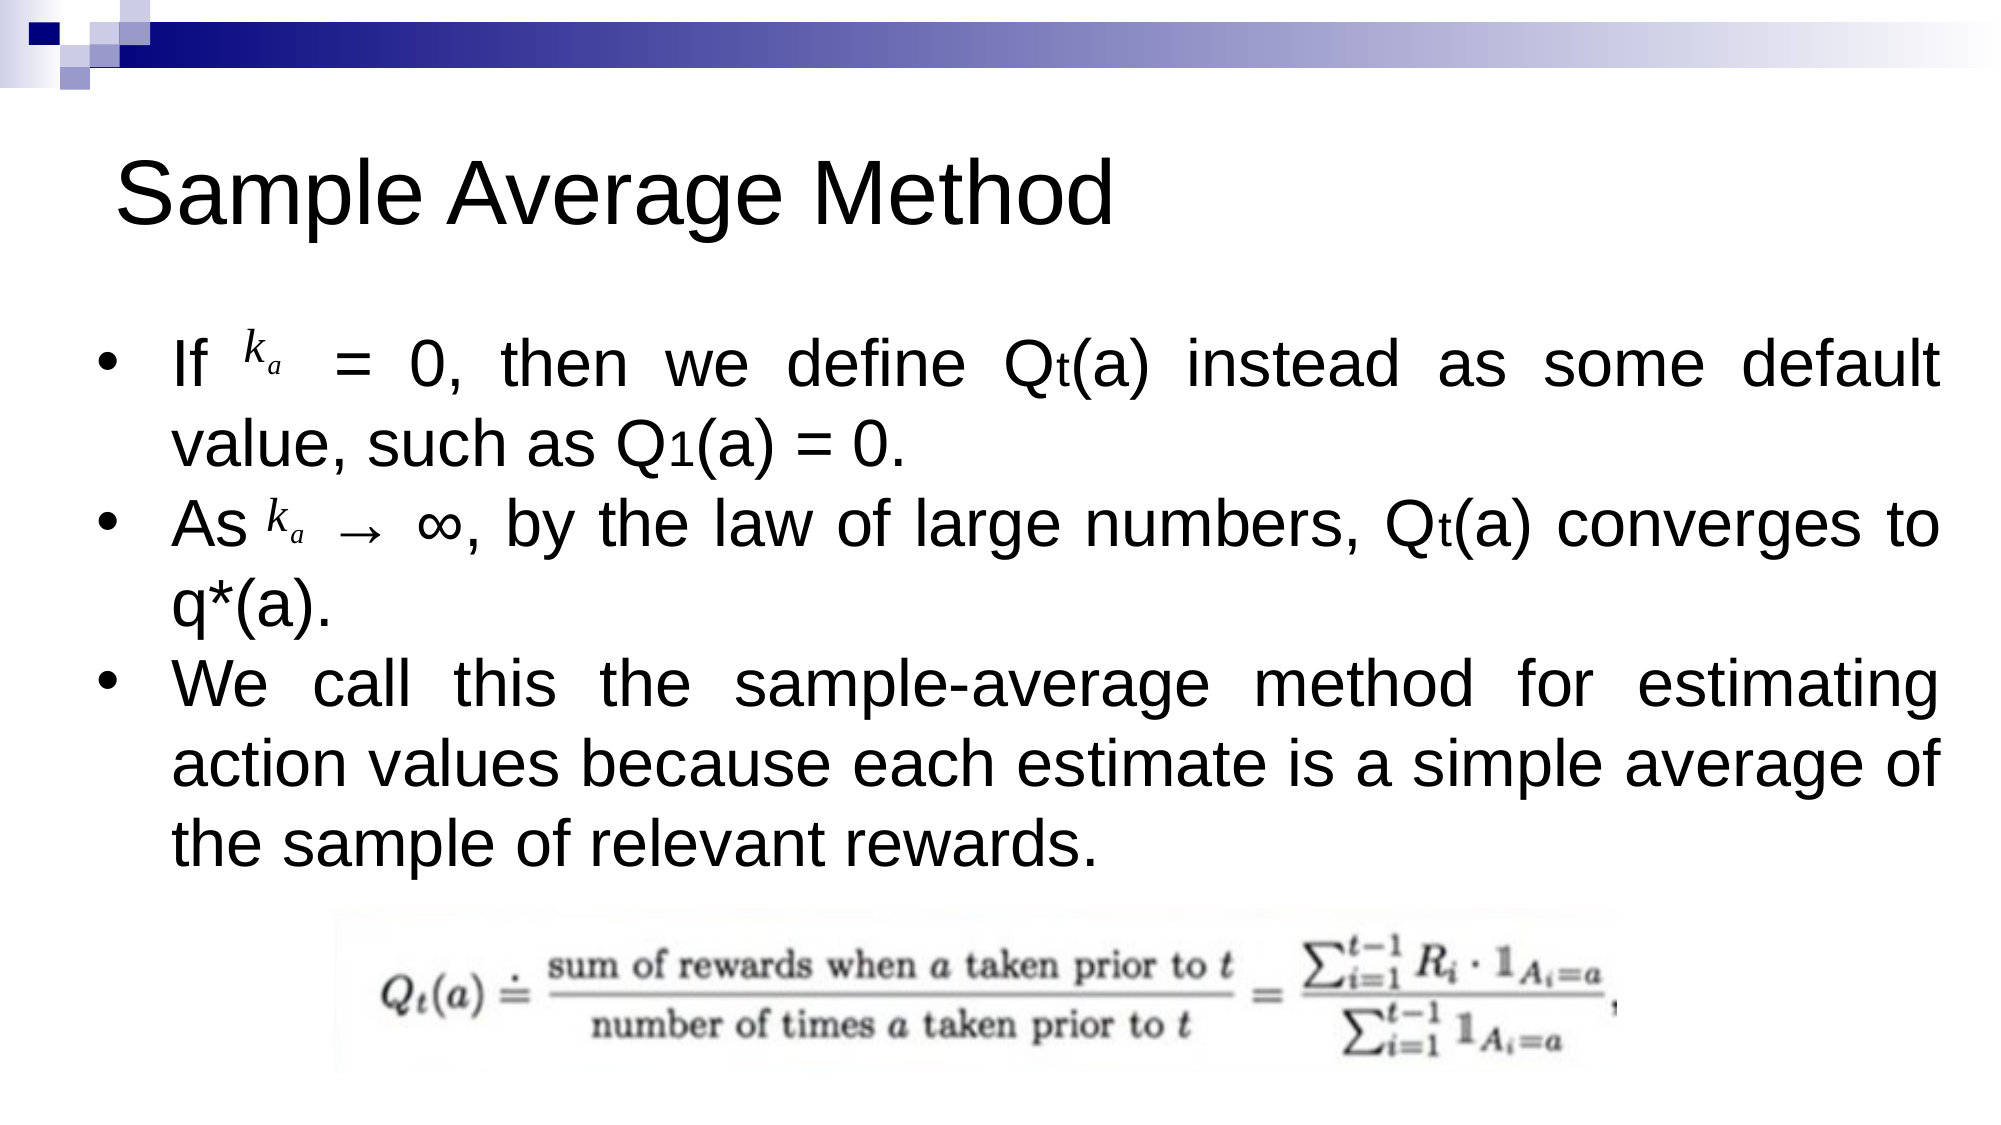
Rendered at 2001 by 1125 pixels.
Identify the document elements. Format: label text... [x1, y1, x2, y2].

title Sample Average Method [99, 75, 1900, 300]
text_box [239, 322, 288, 383]
picture [333, 908, 1617, 1073]
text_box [262, 491, 311, 552]
text_box If = 0, then we define Qt(a) instead as some default value, such as Q1(a) = 0. As → ∞, by the law of large numbers, Qt(a) converges to q*(a). We call this the sample-average method for estimating action values because each estimate is a simple average of the sample of relevant rewards. [81, 312, 1958, 888]
